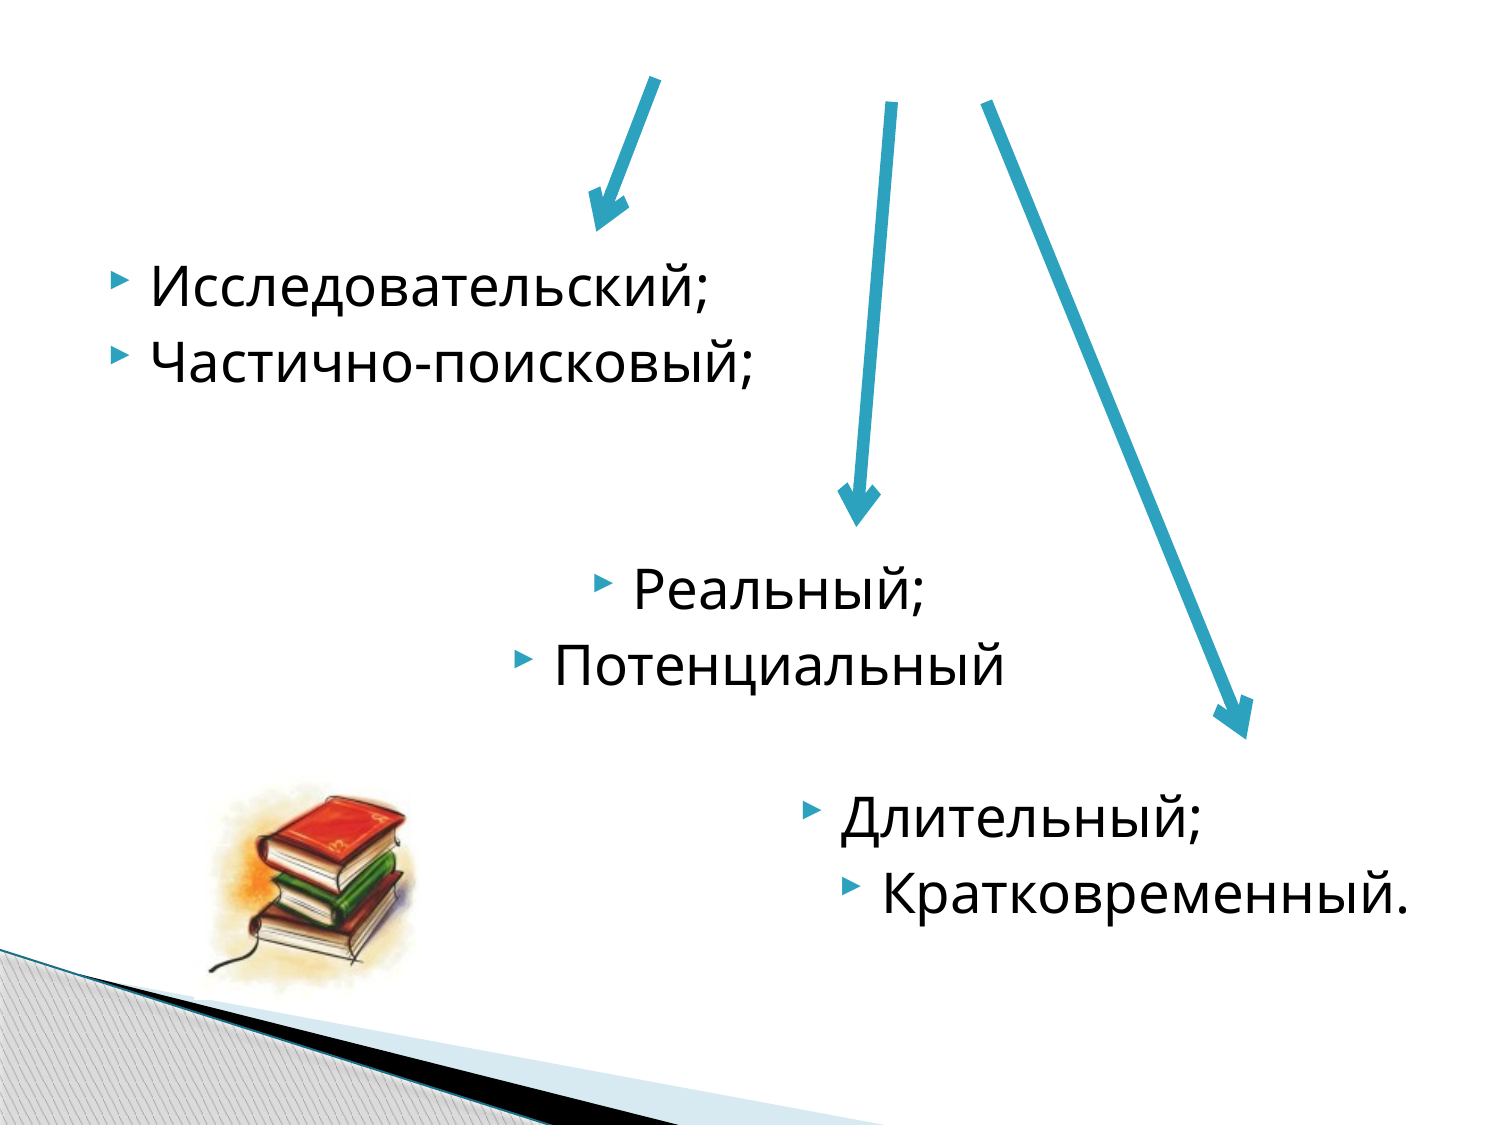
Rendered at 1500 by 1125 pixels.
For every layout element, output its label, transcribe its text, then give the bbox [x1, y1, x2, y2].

picture [194, 762, 420, 1000]
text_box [855, 101, 892, 528]
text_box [985, 101, 1247, 740]
list Исследовательский; Частично-поисковый; Реальный; Потенциальный Длительный; Кратковременный. [75, 243, 1425, 986]
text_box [596, 77, 656, 232]
